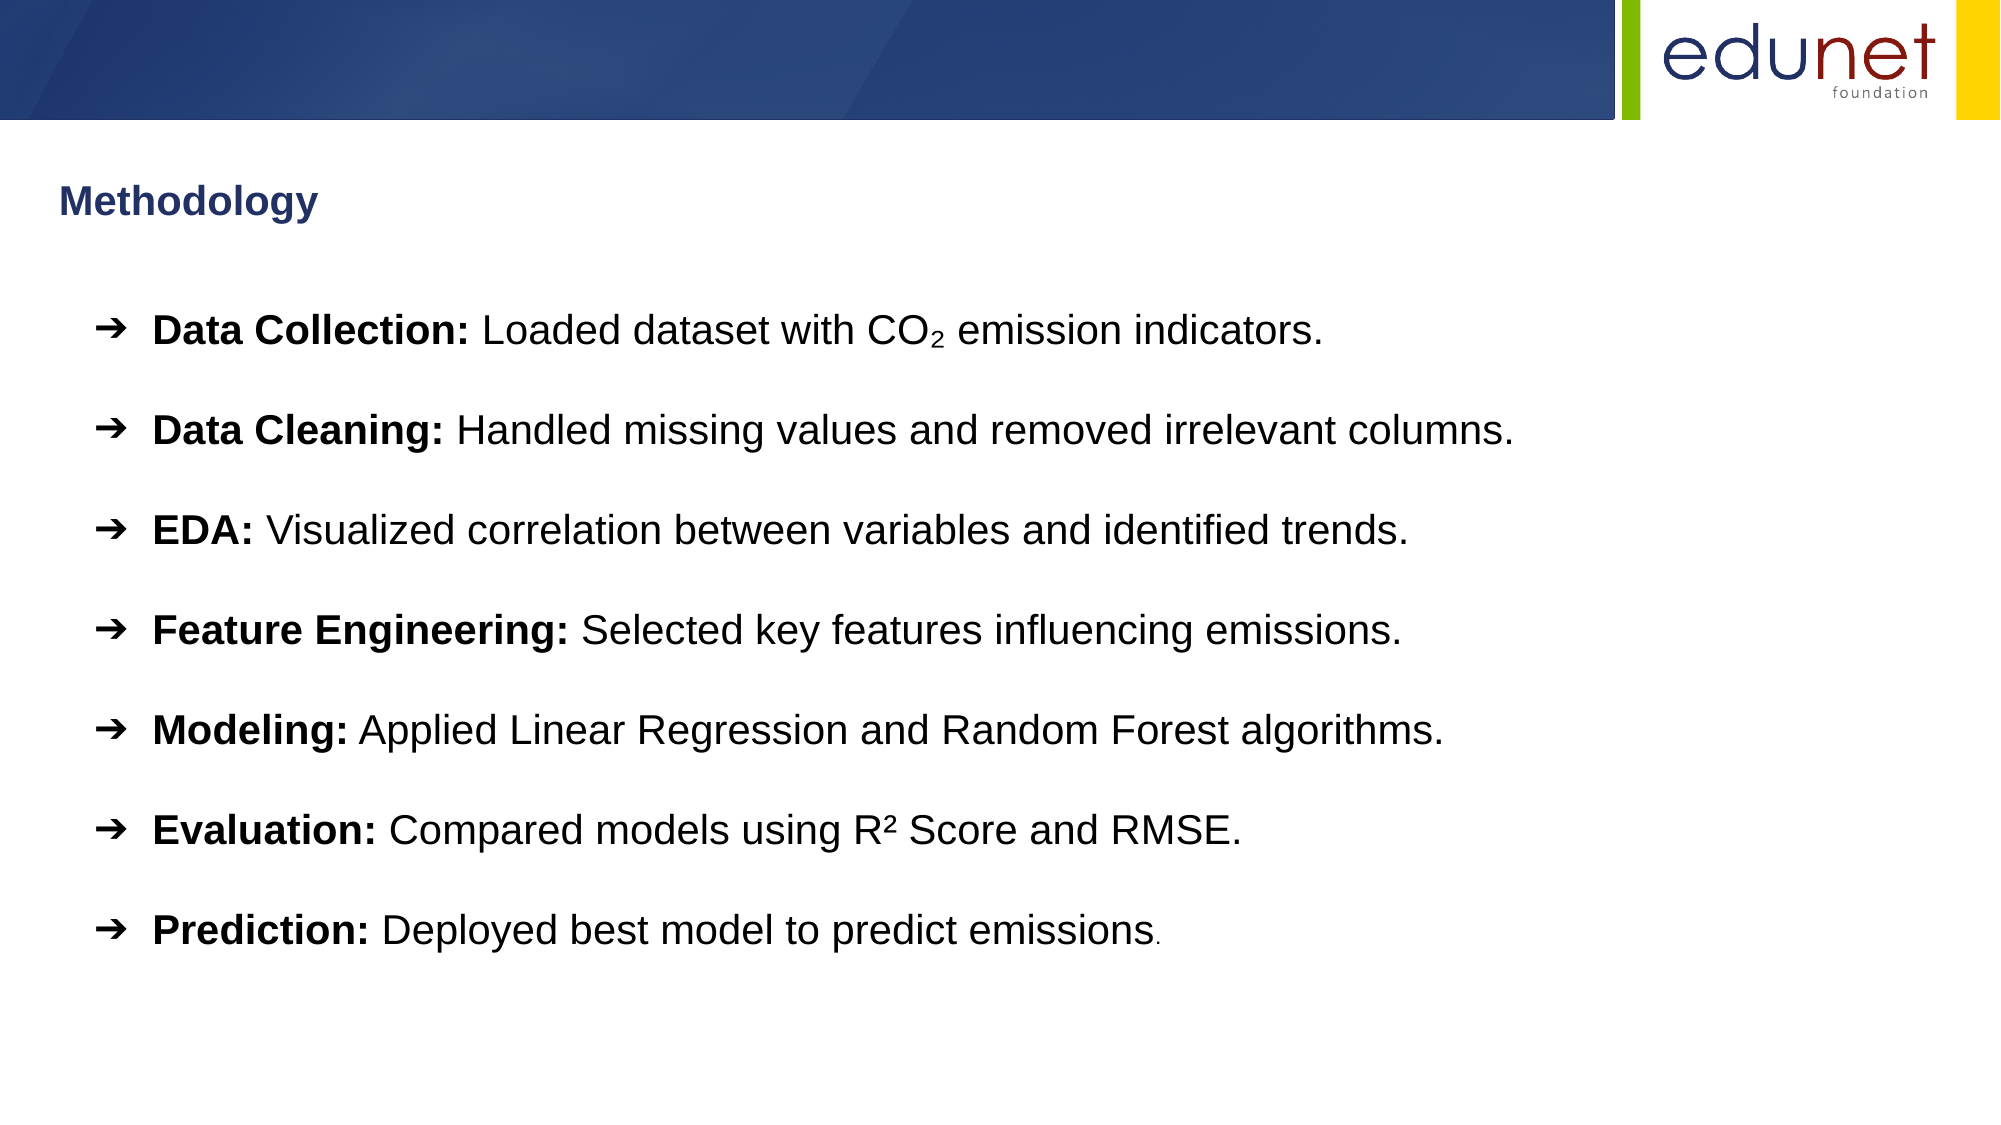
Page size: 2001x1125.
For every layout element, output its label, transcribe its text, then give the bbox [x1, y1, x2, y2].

text_box Data Collection: Loaded dataset with CO₂ emission indicators. Data Cleaning: Handled missing values and removed irrelevant columns. EDA: Visualized correlation between variables and identified trends. Feature Engineering: Selected key features influencing emissions. Modeling: Applied Linear Regression and Random Forest algorithms. Evaluation: Compared models using R² Score and RMSE. Prediction: Deployed best model to predict emissions. [62, 287, 1921, 1046]
text_box Methodology [43, 166, 1045, 232]
picture [1652, 12, 1948, 108]
